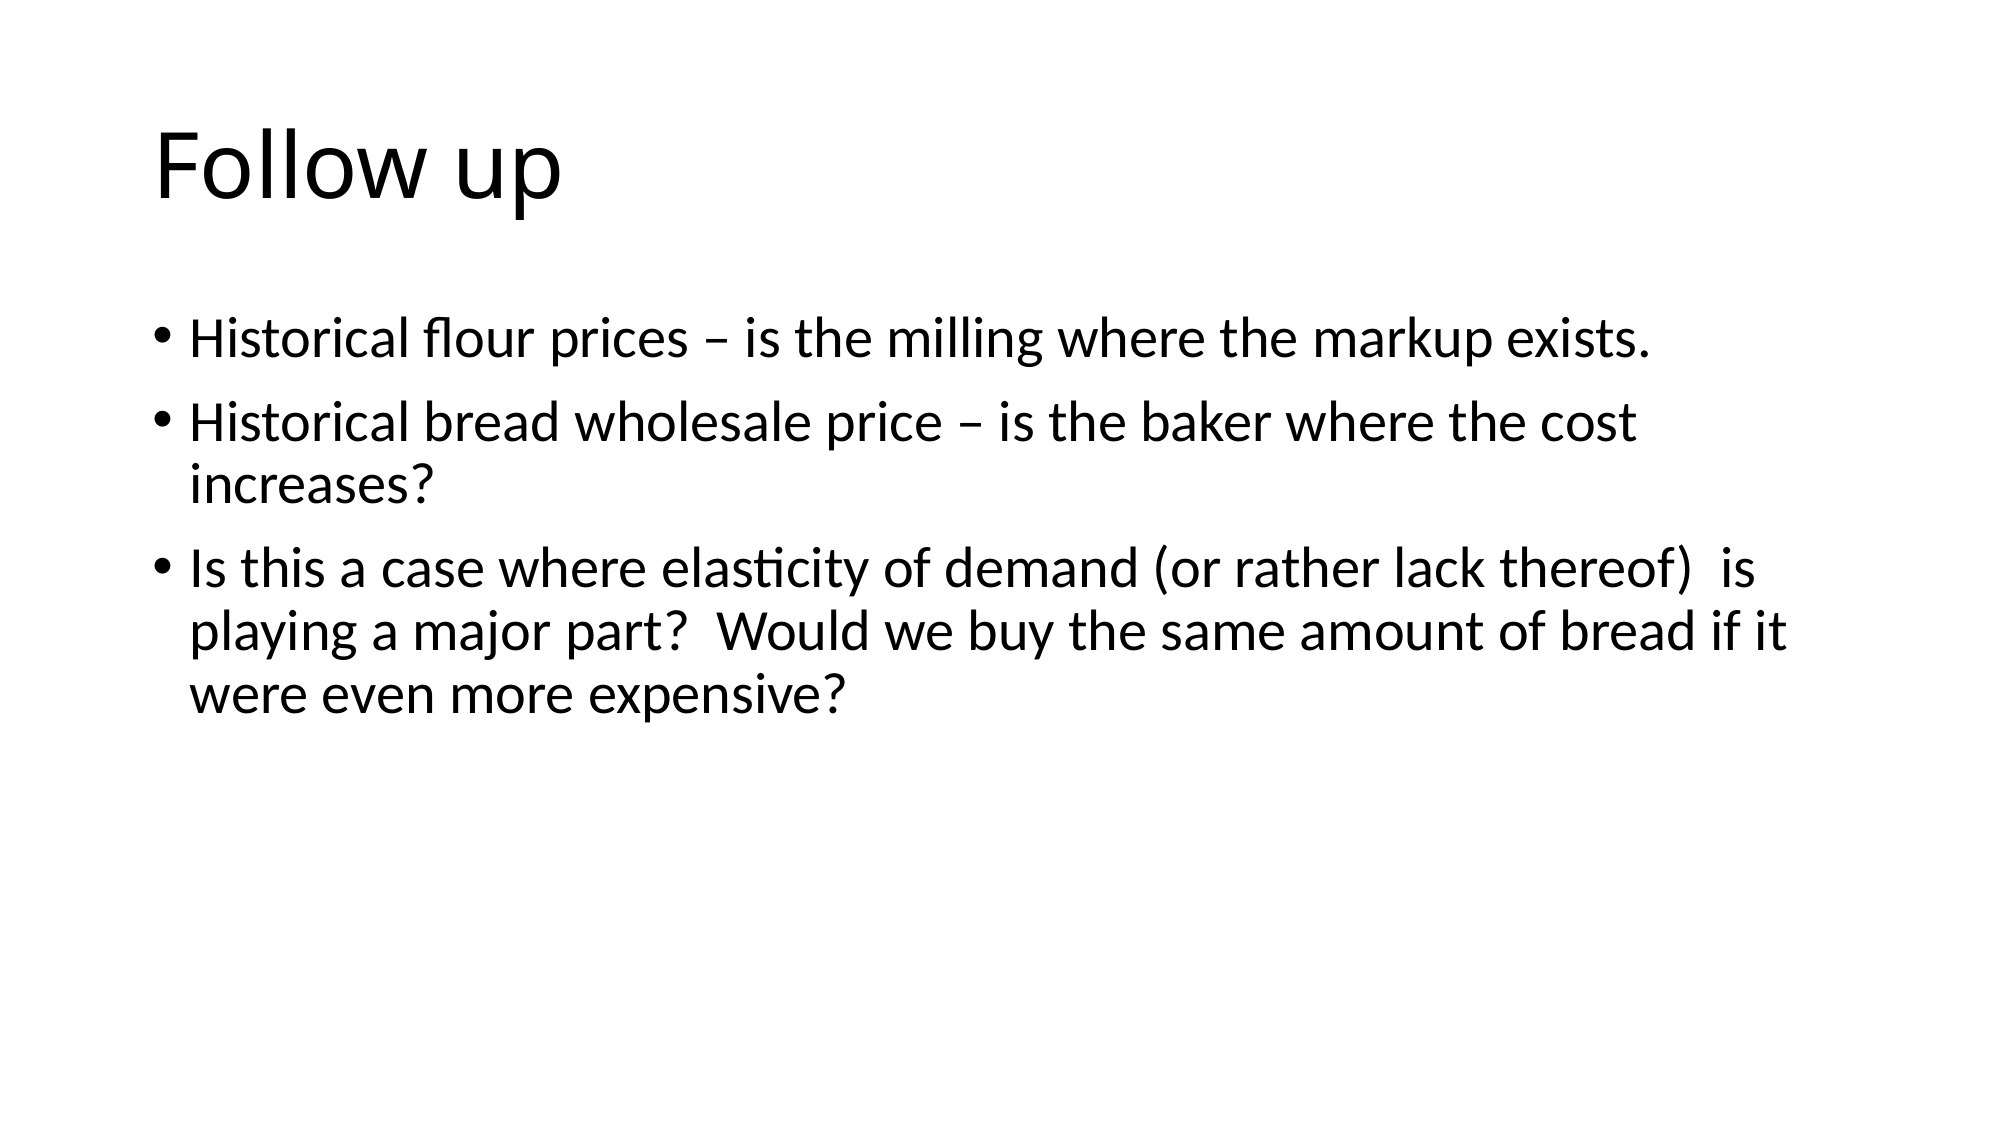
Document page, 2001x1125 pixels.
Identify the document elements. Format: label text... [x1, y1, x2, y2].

title Follow up [137, 59, 1863, 278]
list Historical flour prices – is the milling where the markup exists. Historical bread wholesale price – is the baker where the cost increases? Is this a case where elasticity of demand (or rather lack thereof) is playing a major part? Would we buy the same amount of bread if it were even more expensive? [137, 299, 1863, 1014]
